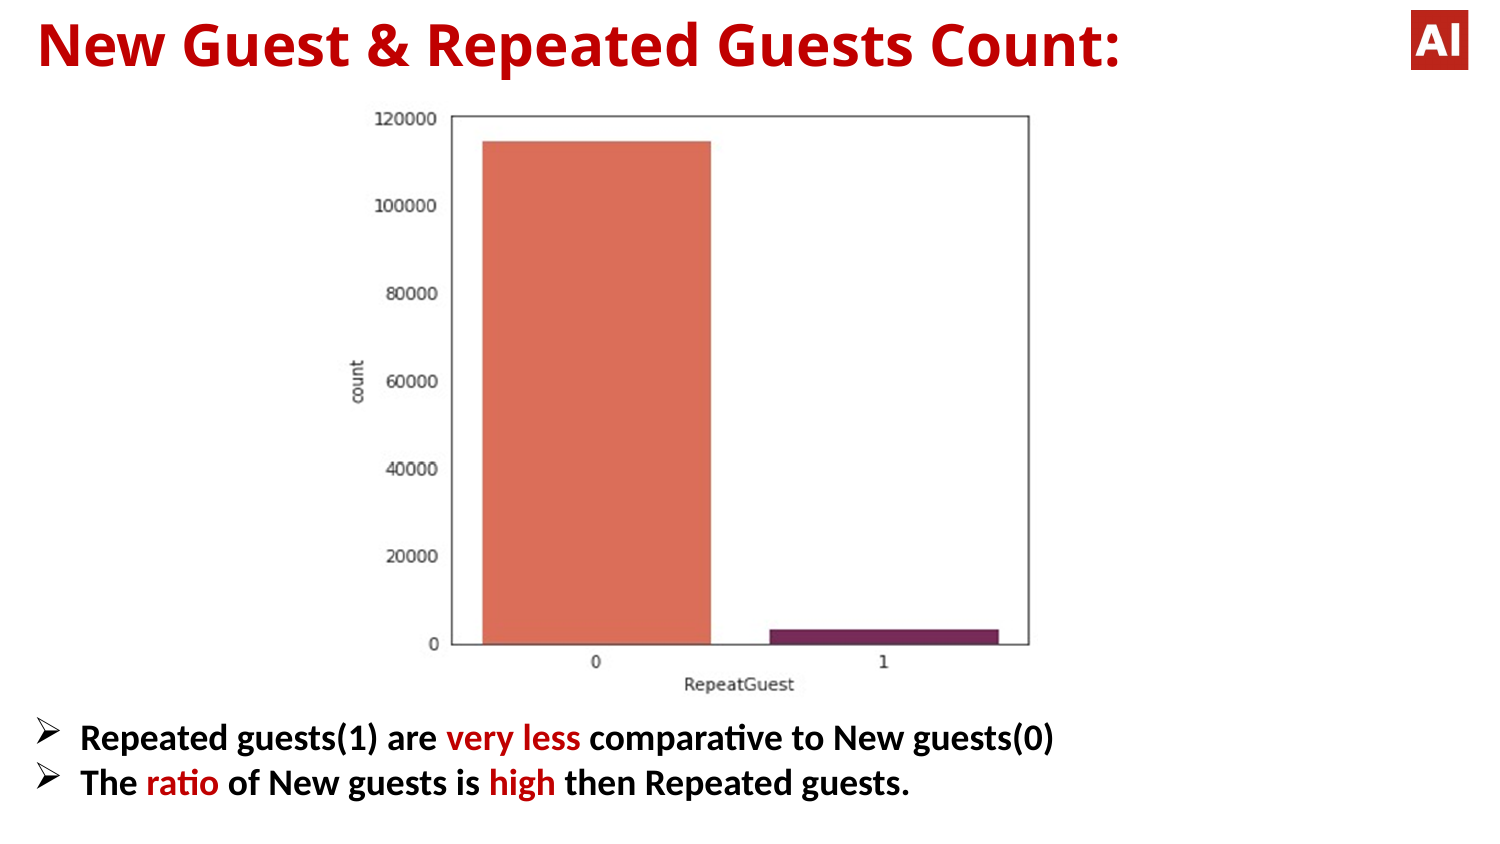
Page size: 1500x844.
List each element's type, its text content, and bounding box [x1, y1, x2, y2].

text_box Repeated guests(1) are very less comparative to New guests(0) The ratio of New guests is high then Repeated guests. [18, 705, 1357, 811]
title New Guest & Repeated Guests Count: [36, 8, 1464, 80]
picture [1464, 10, 1469, 70]
picture [337, 100, 1038, 706]
